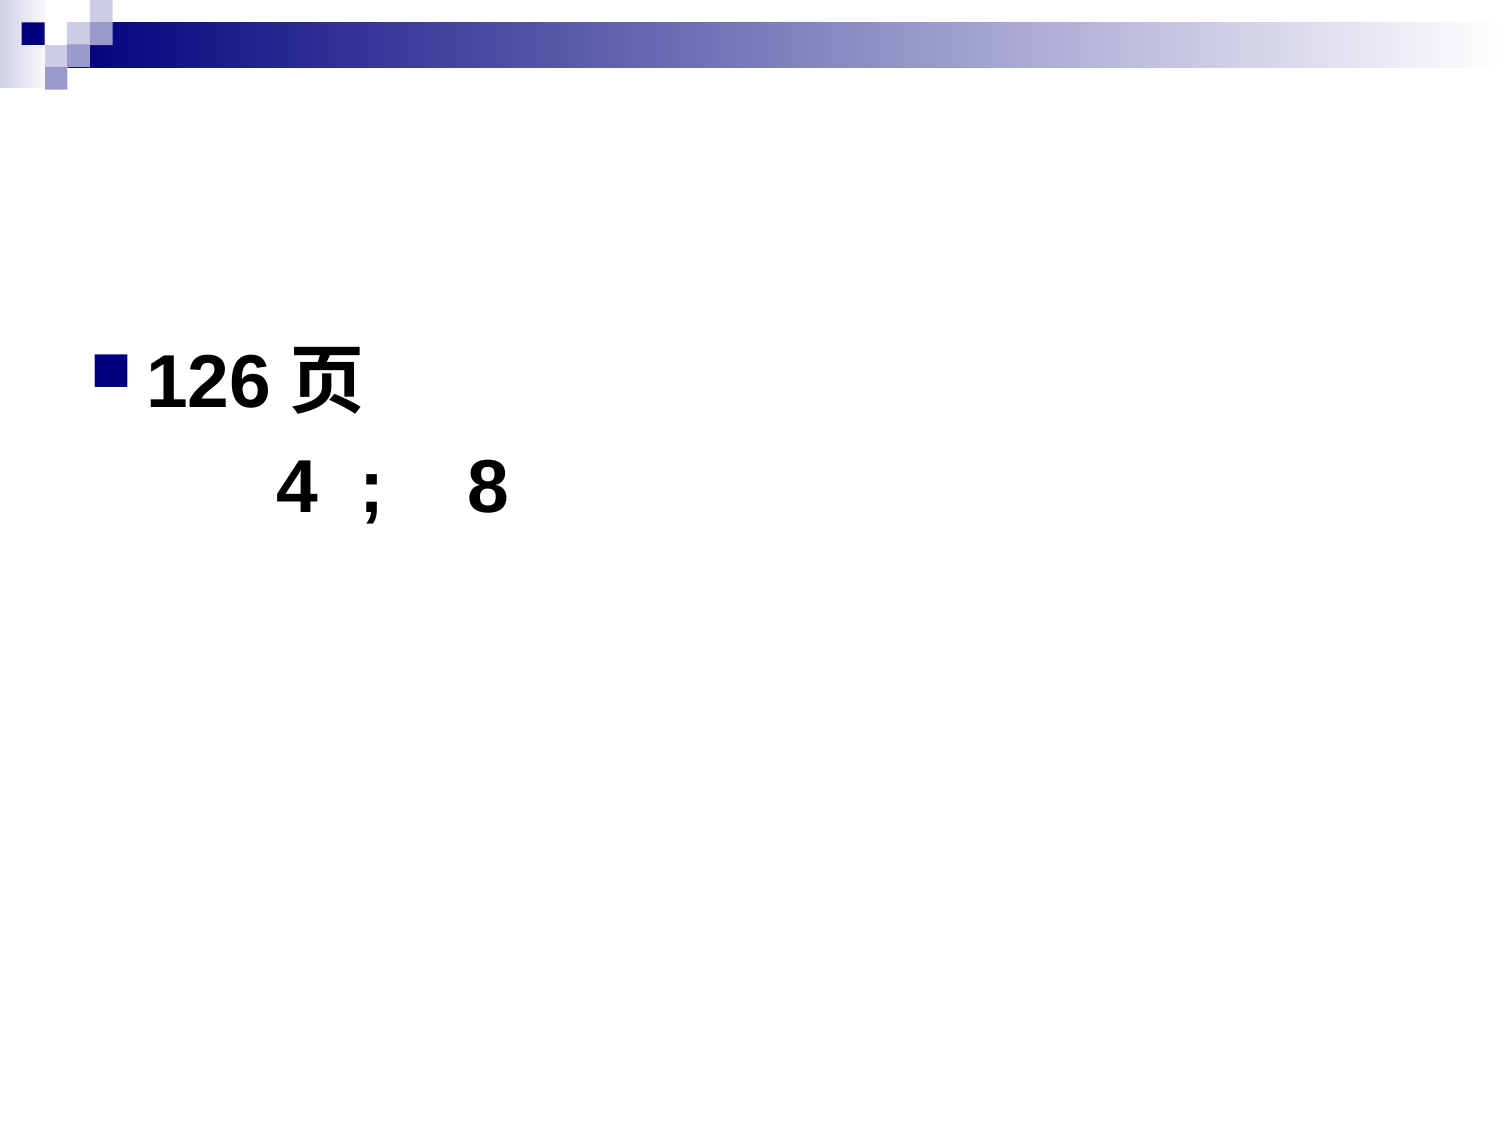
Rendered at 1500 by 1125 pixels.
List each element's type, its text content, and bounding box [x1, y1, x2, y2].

list 126页 4 ; 8 [75, 324, 1425, 963]
